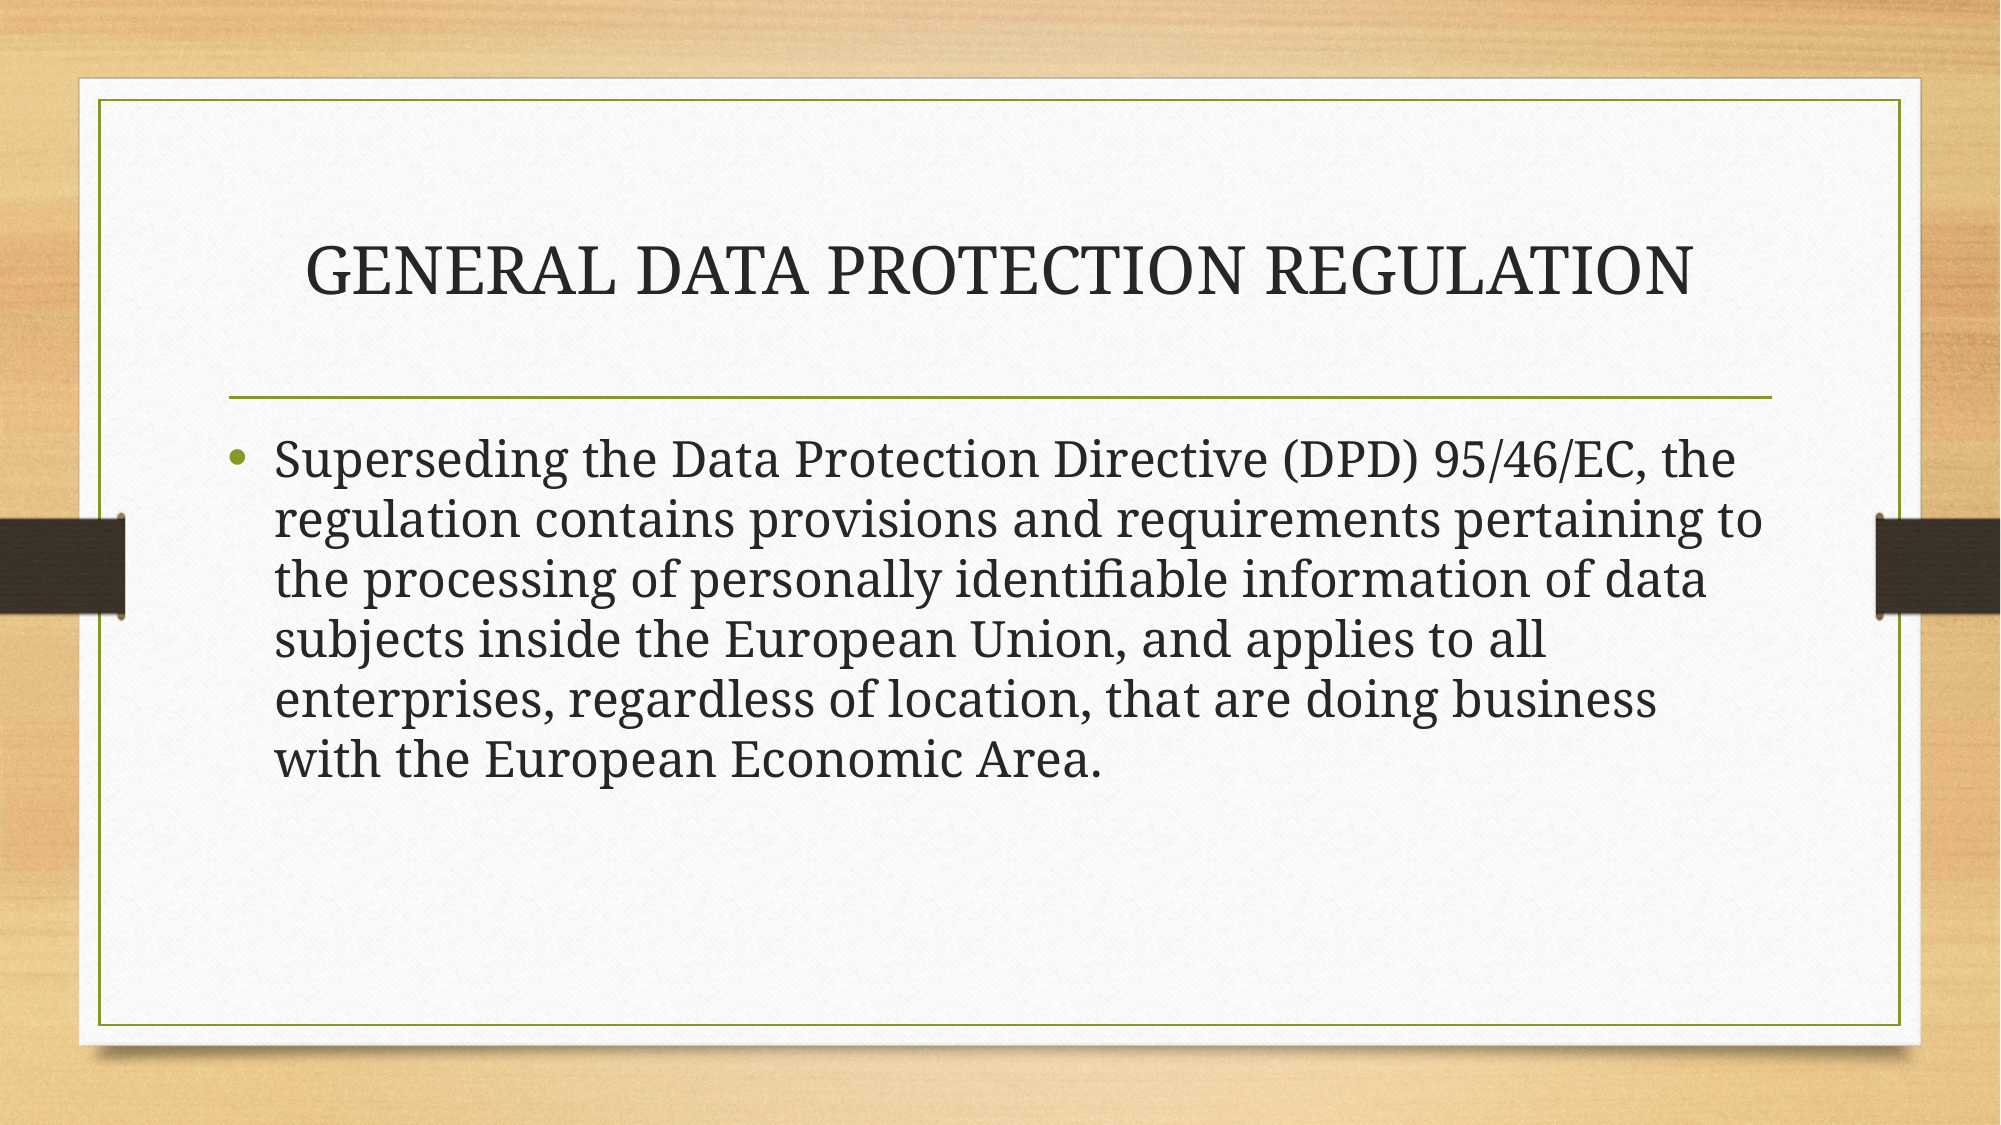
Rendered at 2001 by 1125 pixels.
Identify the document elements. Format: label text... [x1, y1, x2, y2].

list Superseding the Data Protection Directive (DPD) 95/46/EC, the regulation contains provisions and requirements pertaining to the processing of personally identifiable information of data subjects inside the European Union, and applies to all enterprises, regardless of location, that are doing business with the European Economic Area. [212, 419, 1788, 964]
title GENERAL DATA PROTECTION REGULATION [212, 161, 1788, 375]
picture [0, 0, 2001, 1125]
